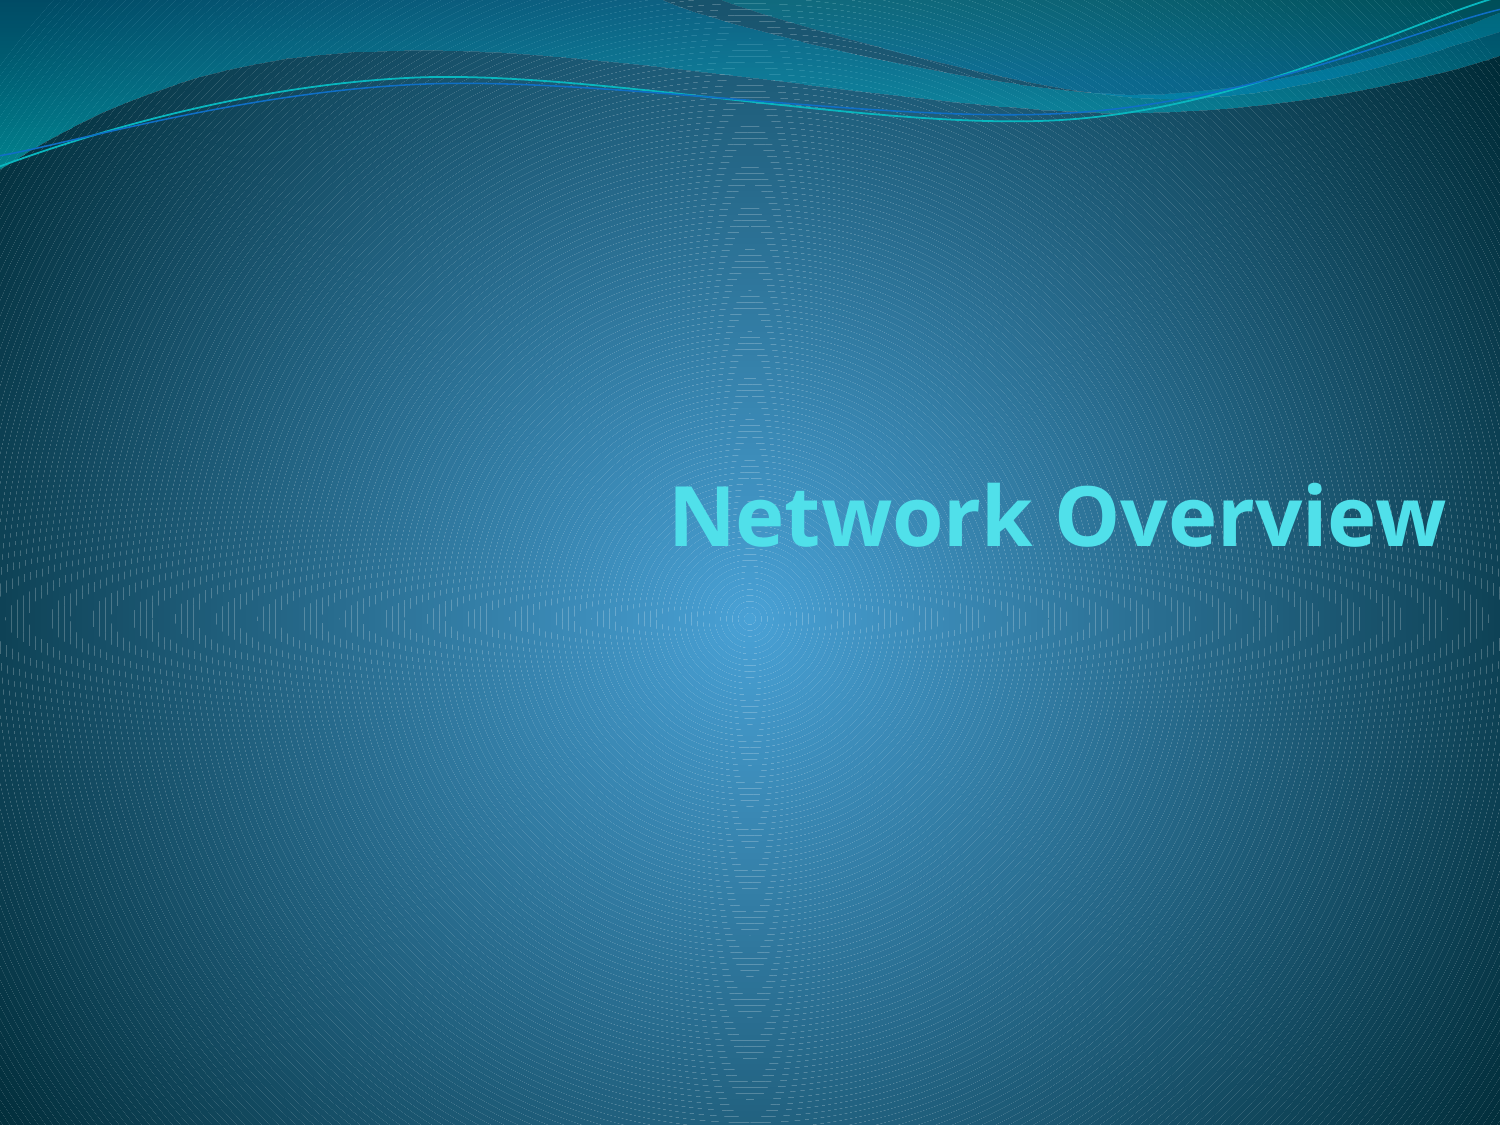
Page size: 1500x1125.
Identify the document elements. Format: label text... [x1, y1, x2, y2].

title Network Overview [387, 374, 1451, 963]
